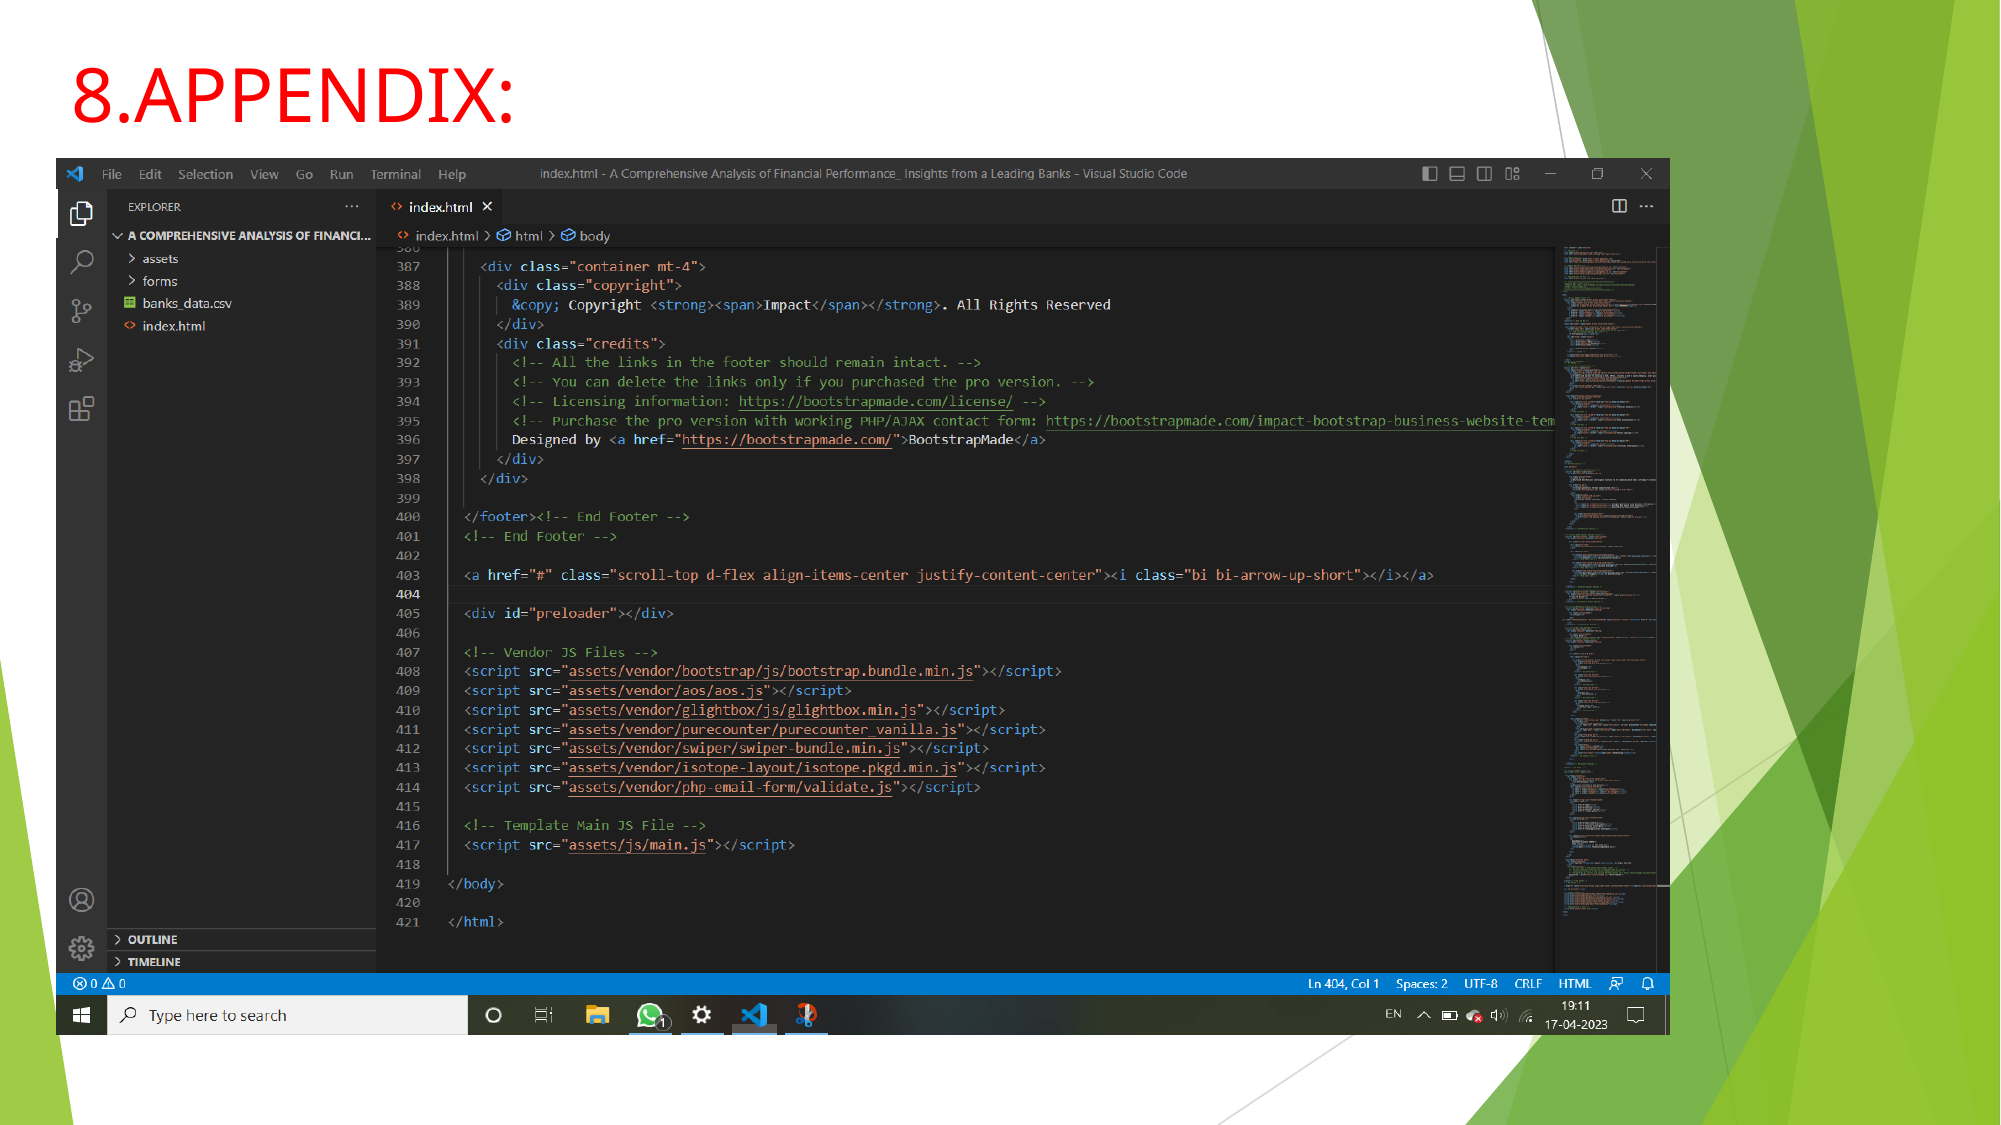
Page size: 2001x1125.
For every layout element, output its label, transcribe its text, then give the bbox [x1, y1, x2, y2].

title 8.APPENDIX: [56, 39, 1468, 158]
picture [56, 158, 1670, 1035]
